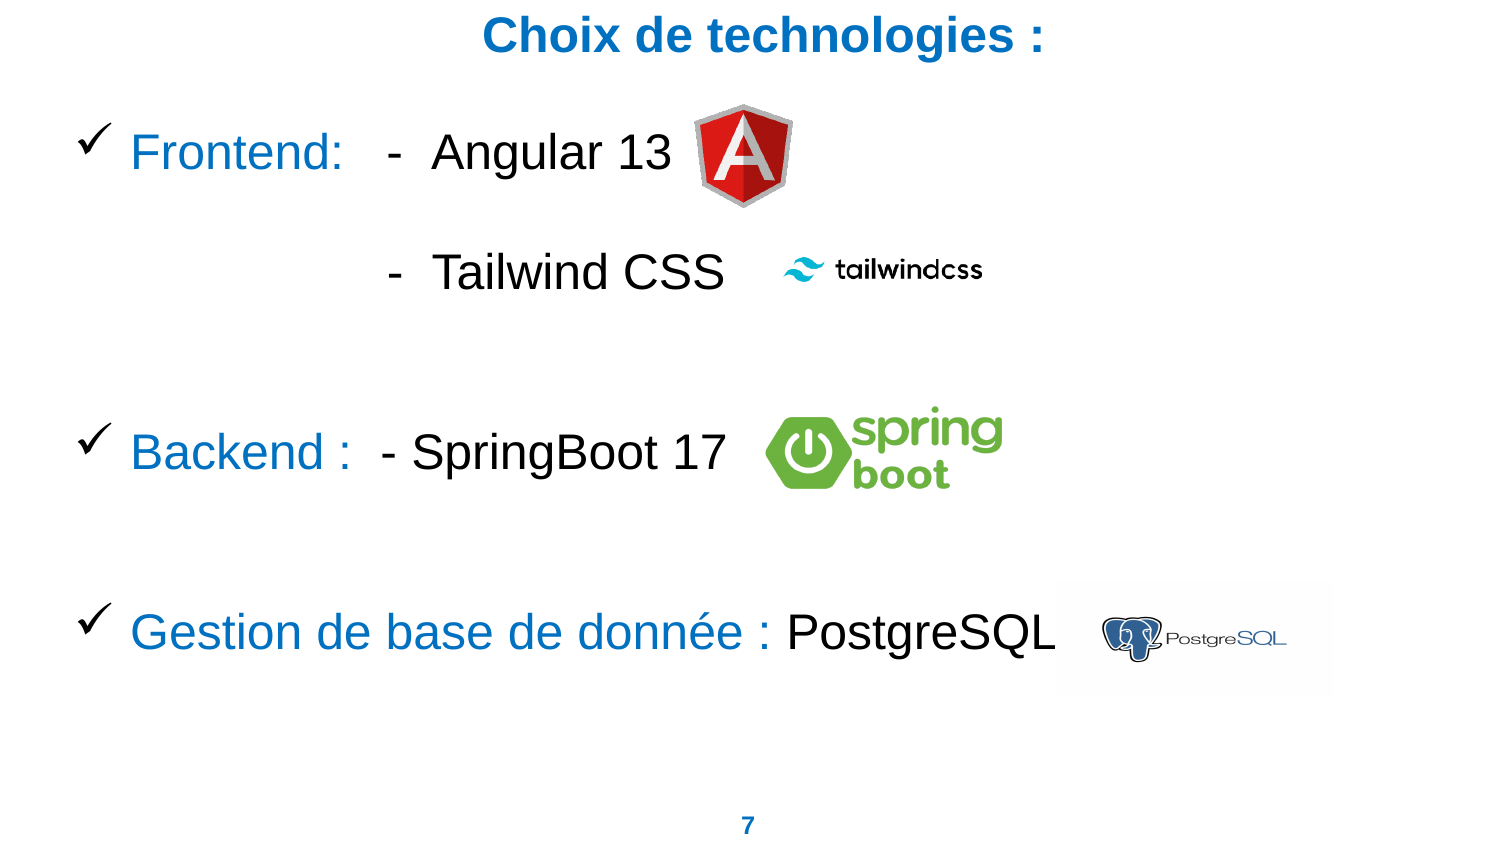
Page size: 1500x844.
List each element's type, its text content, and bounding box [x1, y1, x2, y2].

picture [763, 394, 1007, 511]
title Frontend: - Angular 13 - Tailwind CSS Backend : - SpringBoot 17 Gestion de base de donnée : PostgreSQL [58, 104, 1298, 713]
title Choix de technologies : [467, 0, 1373, 82]
picture [1055, 582, 1334, 697]
title 7 [726, 794, 802, 844]
picture [694, 104, 998, 326]
